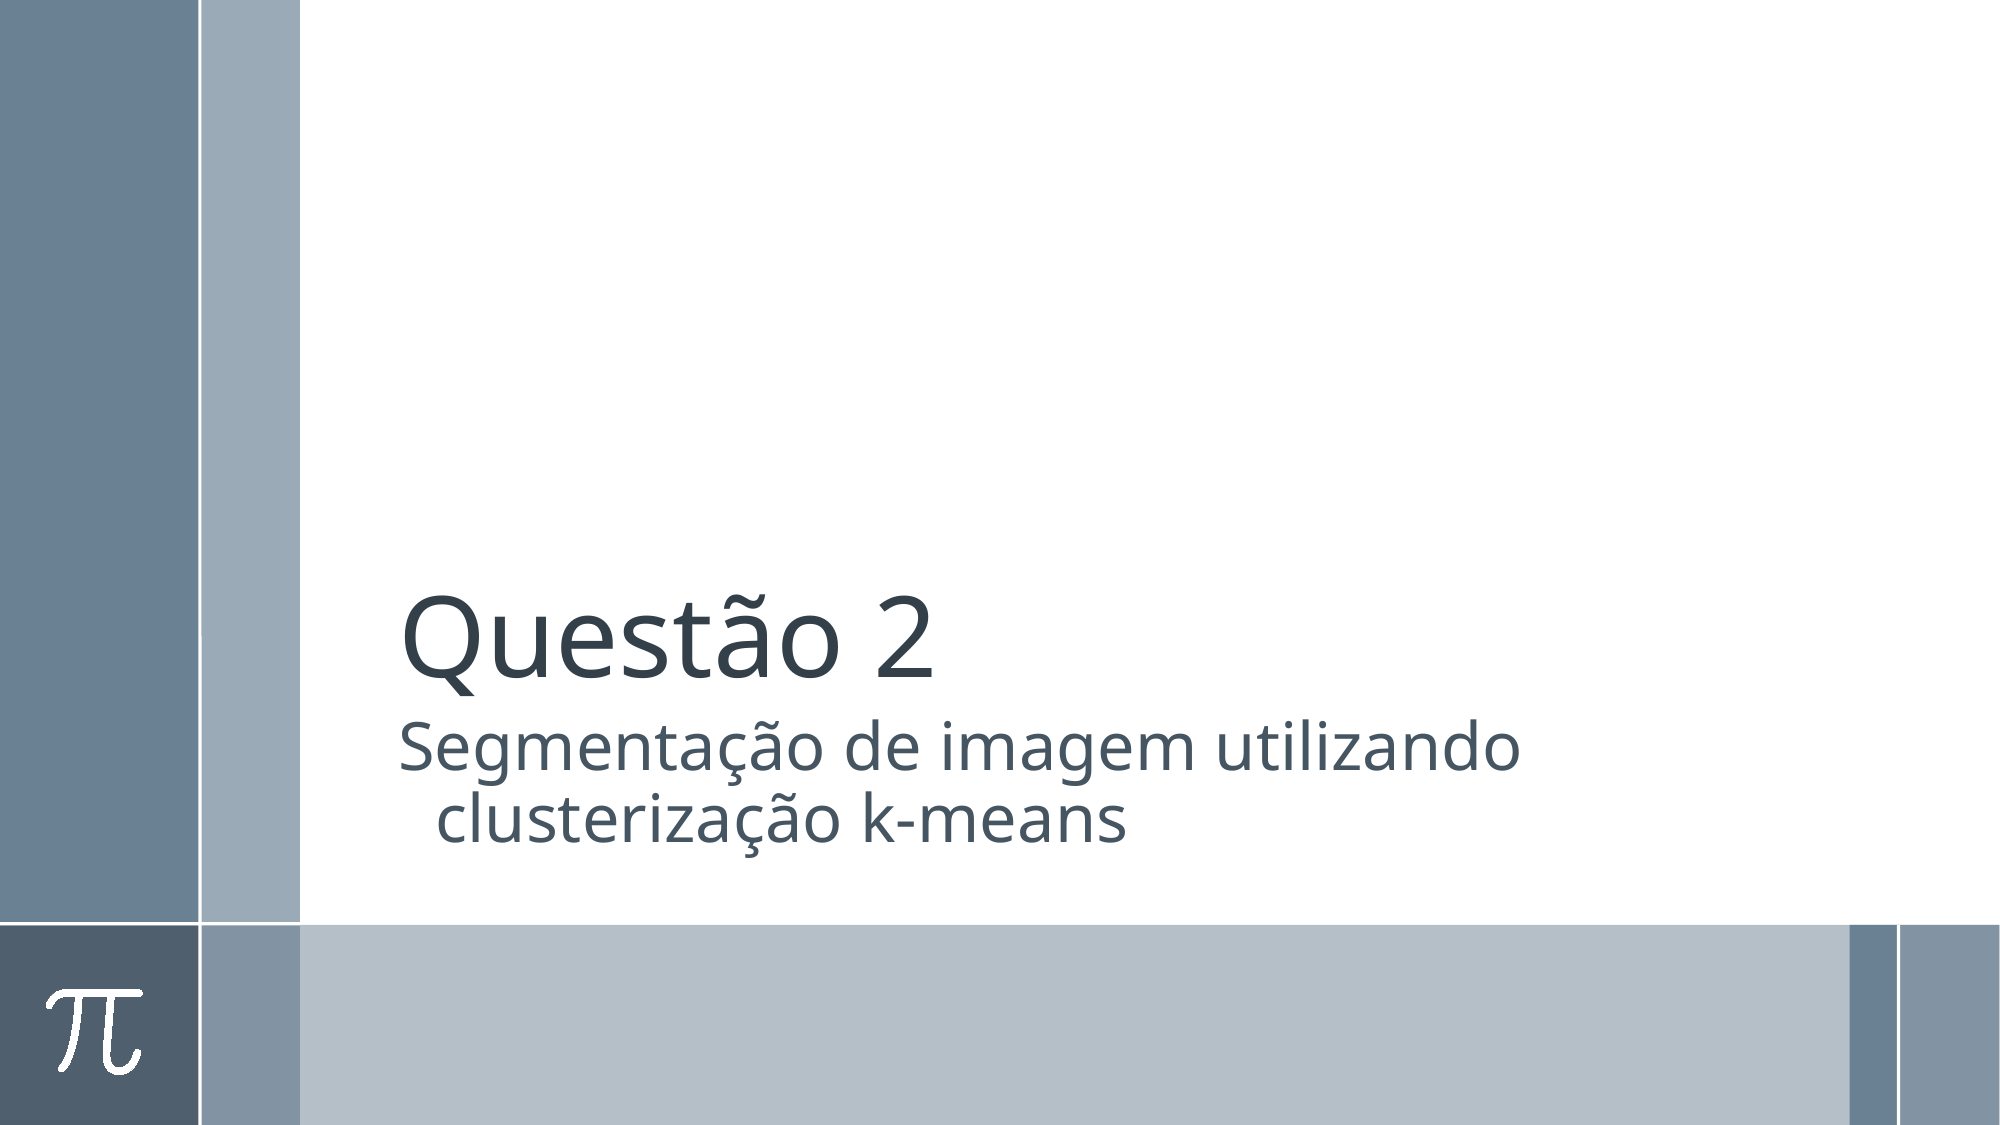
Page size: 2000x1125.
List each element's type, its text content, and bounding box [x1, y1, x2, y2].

subtitle Segmentação de imagem utilizando clusterização k-means [398, 712, 1632, 896]
title Questão 2 [398, 262, 1765, 703]
